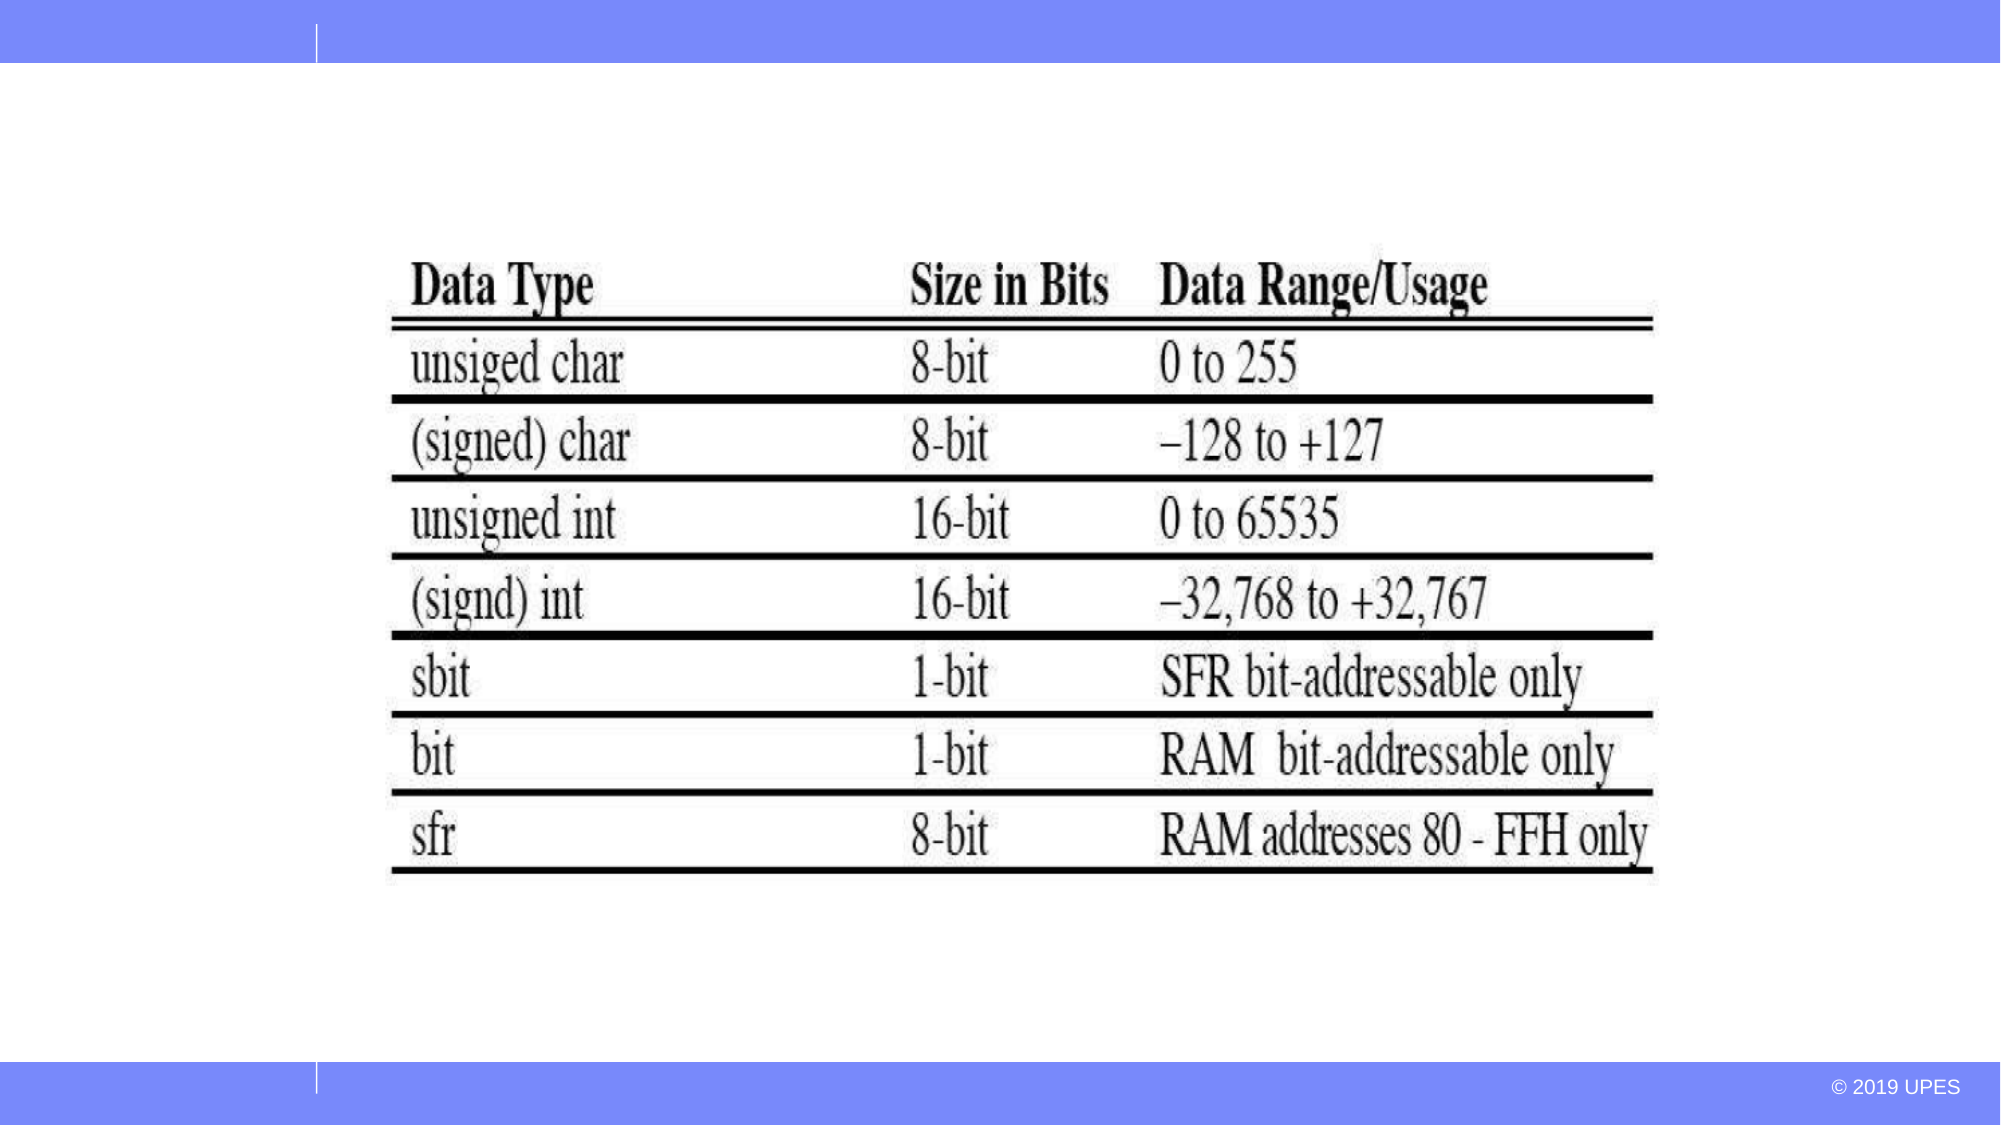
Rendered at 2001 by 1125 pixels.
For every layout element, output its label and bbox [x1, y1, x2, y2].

picture [331, 225, 1669, 900]
